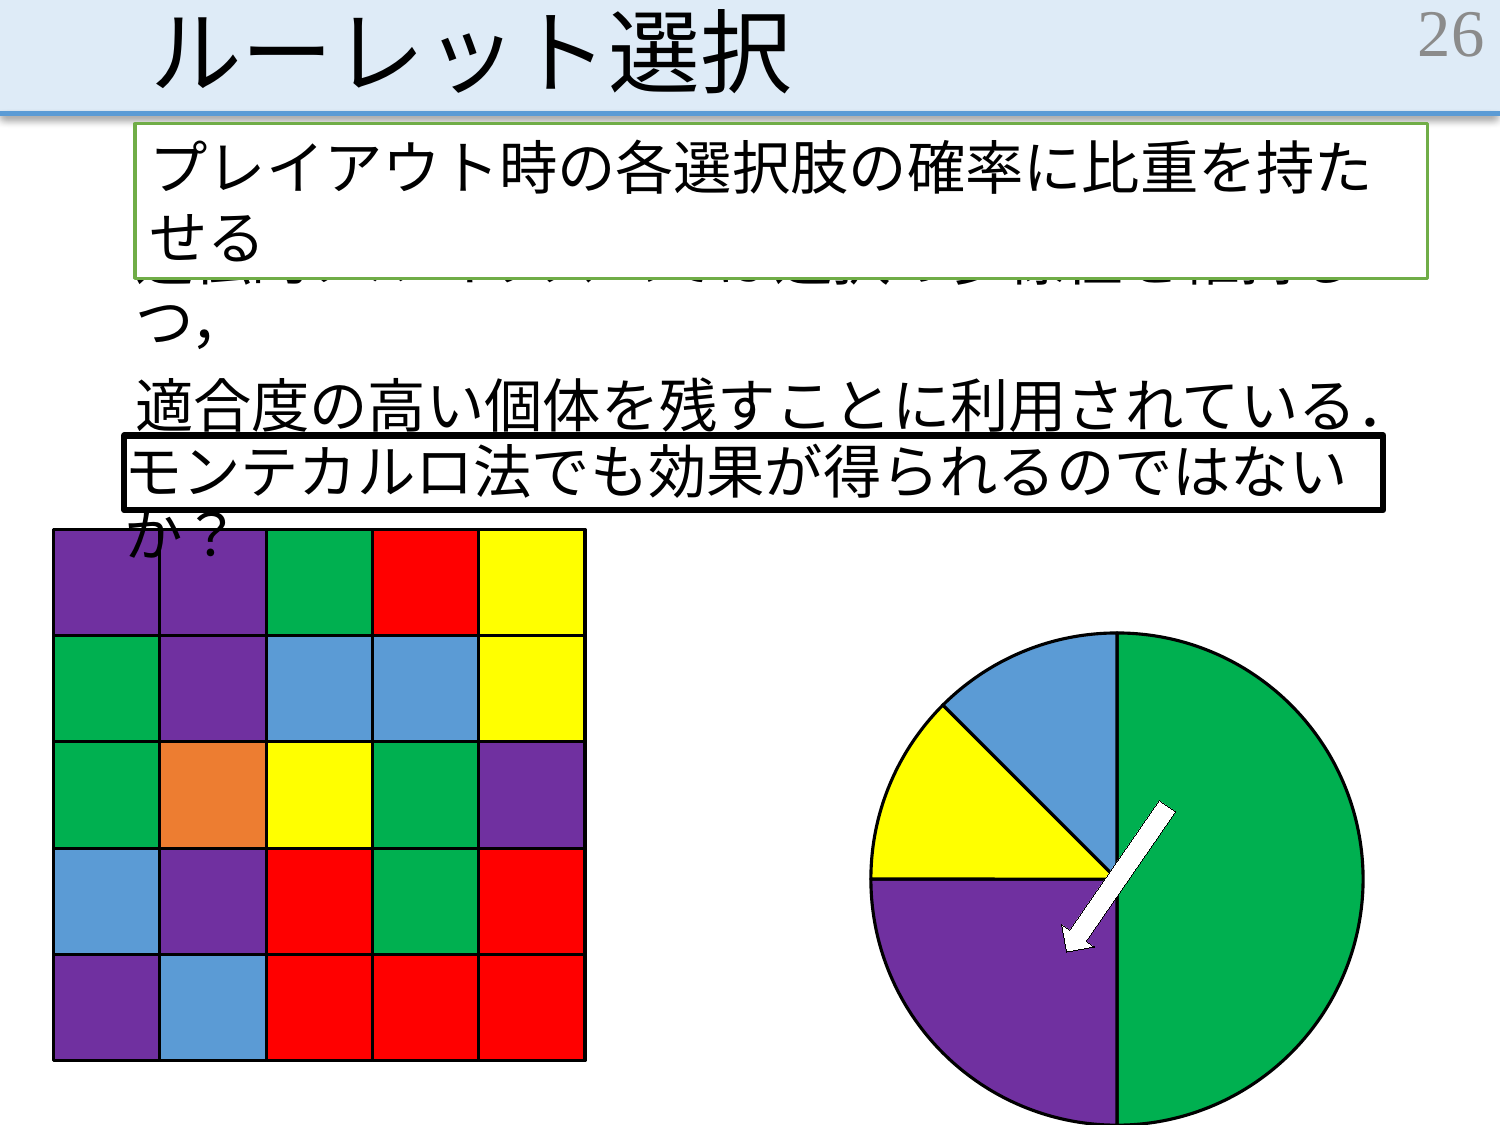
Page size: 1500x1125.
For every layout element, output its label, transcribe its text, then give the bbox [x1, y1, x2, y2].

text_box モンテカルロ法でも効果が得られるのではないか？ [124, 435, 1384, 510]
title ルーレット選択 [135, 0, 1373, 114]
list 遺伝的アルゴリズムでは選択の多様性を維持しつつ， 適合度の高い個体を残すことに利用されている． [135, 222, 1431, 876]
slide_number 26 [1162, 0, 1500, 60]
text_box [53, 528, 586, 1062]
chart [860, 604, 1374, 1125]
text_box プレイアウト時の各選択肢の確率に比重を持たせる [133, 122, 1429, 280]
